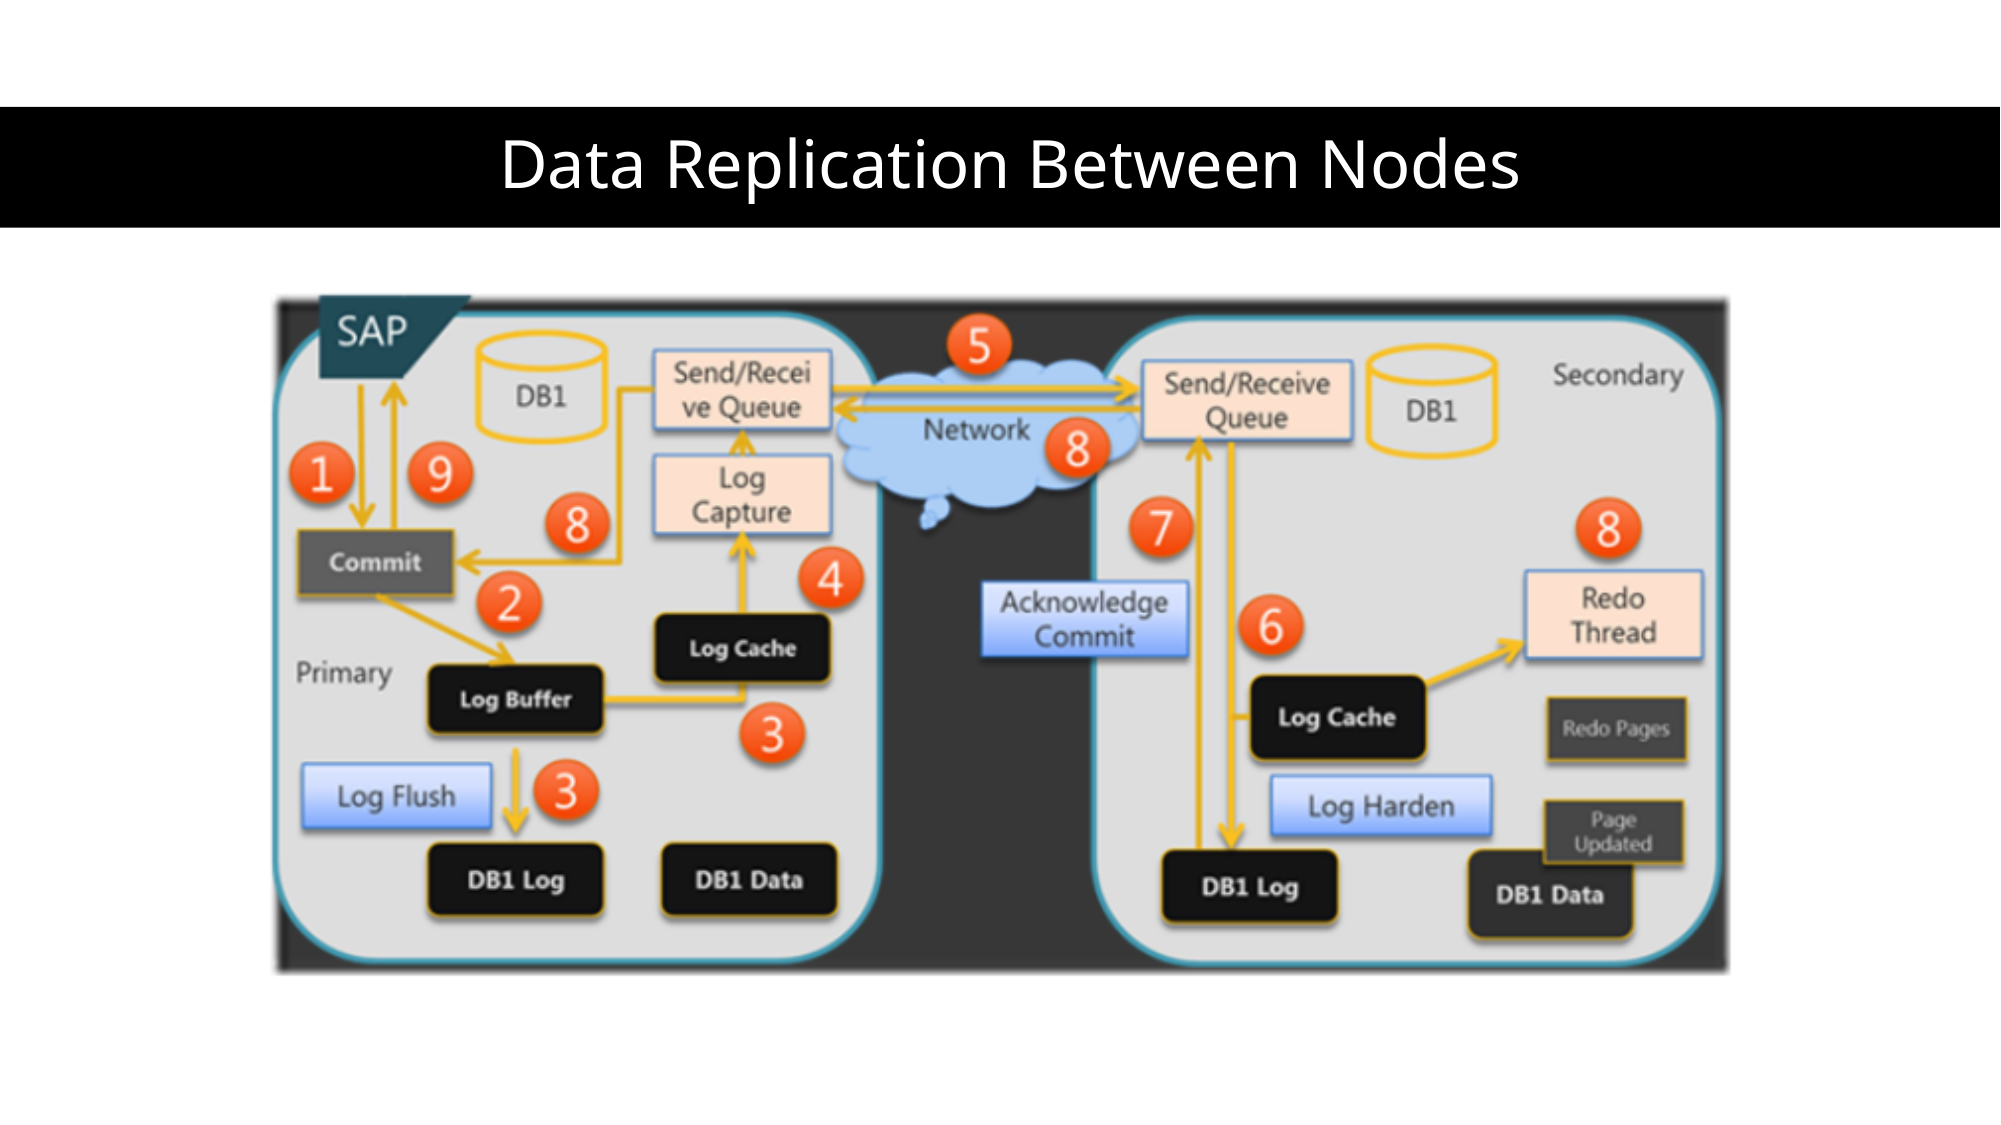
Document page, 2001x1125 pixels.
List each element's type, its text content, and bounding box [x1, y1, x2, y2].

title Data Replication Between Nodes [91, 105, 1931, 228]
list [252, 274, 1747, 996]
text_box [0, 106, 2000, 229]
